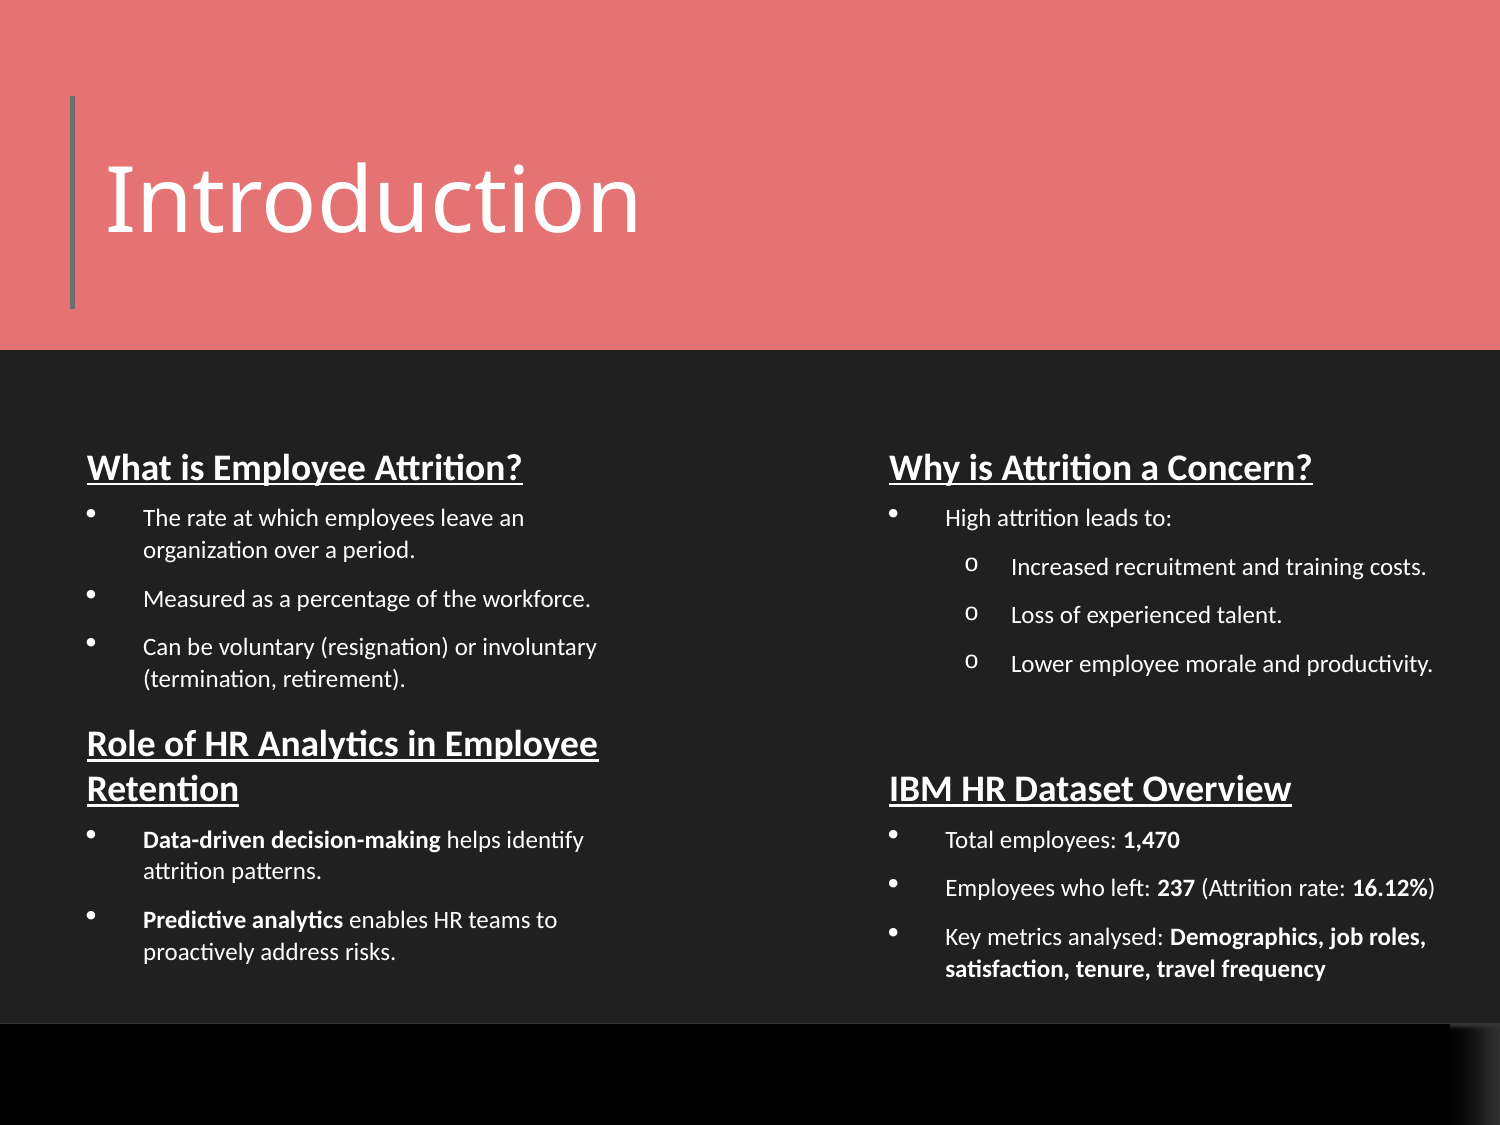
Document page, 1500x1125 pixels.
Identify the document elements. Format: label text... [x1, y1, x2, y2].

list Total employees: 1,470 Employees who left: 237 (Attrition rate: 16.12%) Key metrics analysed: Demographics, job roles, satisfaction, tenure, travel frequency [874, 821, 1458, 995]
list The rate at which employees leave an organization over a period. Measured as a percentage of the workforce. Can be voluntary (resignation) or involuntary (termination, retirement). [71, 499, 626, 674]
list Why is Attrition a Concern? [874, 398, 1429, 488]
picture [0, 1024, 1500, 1125]
list IBM HR Dataset Overview [874, 720, 1429, 810]
list Data-driven decision-making helps identify attrition patterns. Predictive analytics enables HR teams to proactively address risks. [71, 821, 626, 995]
list Role of HR Analytics in Employee Retention [71, 720, 626, 810]
list What is Employee Attrition? [71, 398, 626, 488]
list High attrition leads to: Increased recruitment and training costs. Loss of experienced talent. Lower employee morale and productivity. [874, 499, 1458, 674]
title Introduction [90, 95, 1428, 310]
